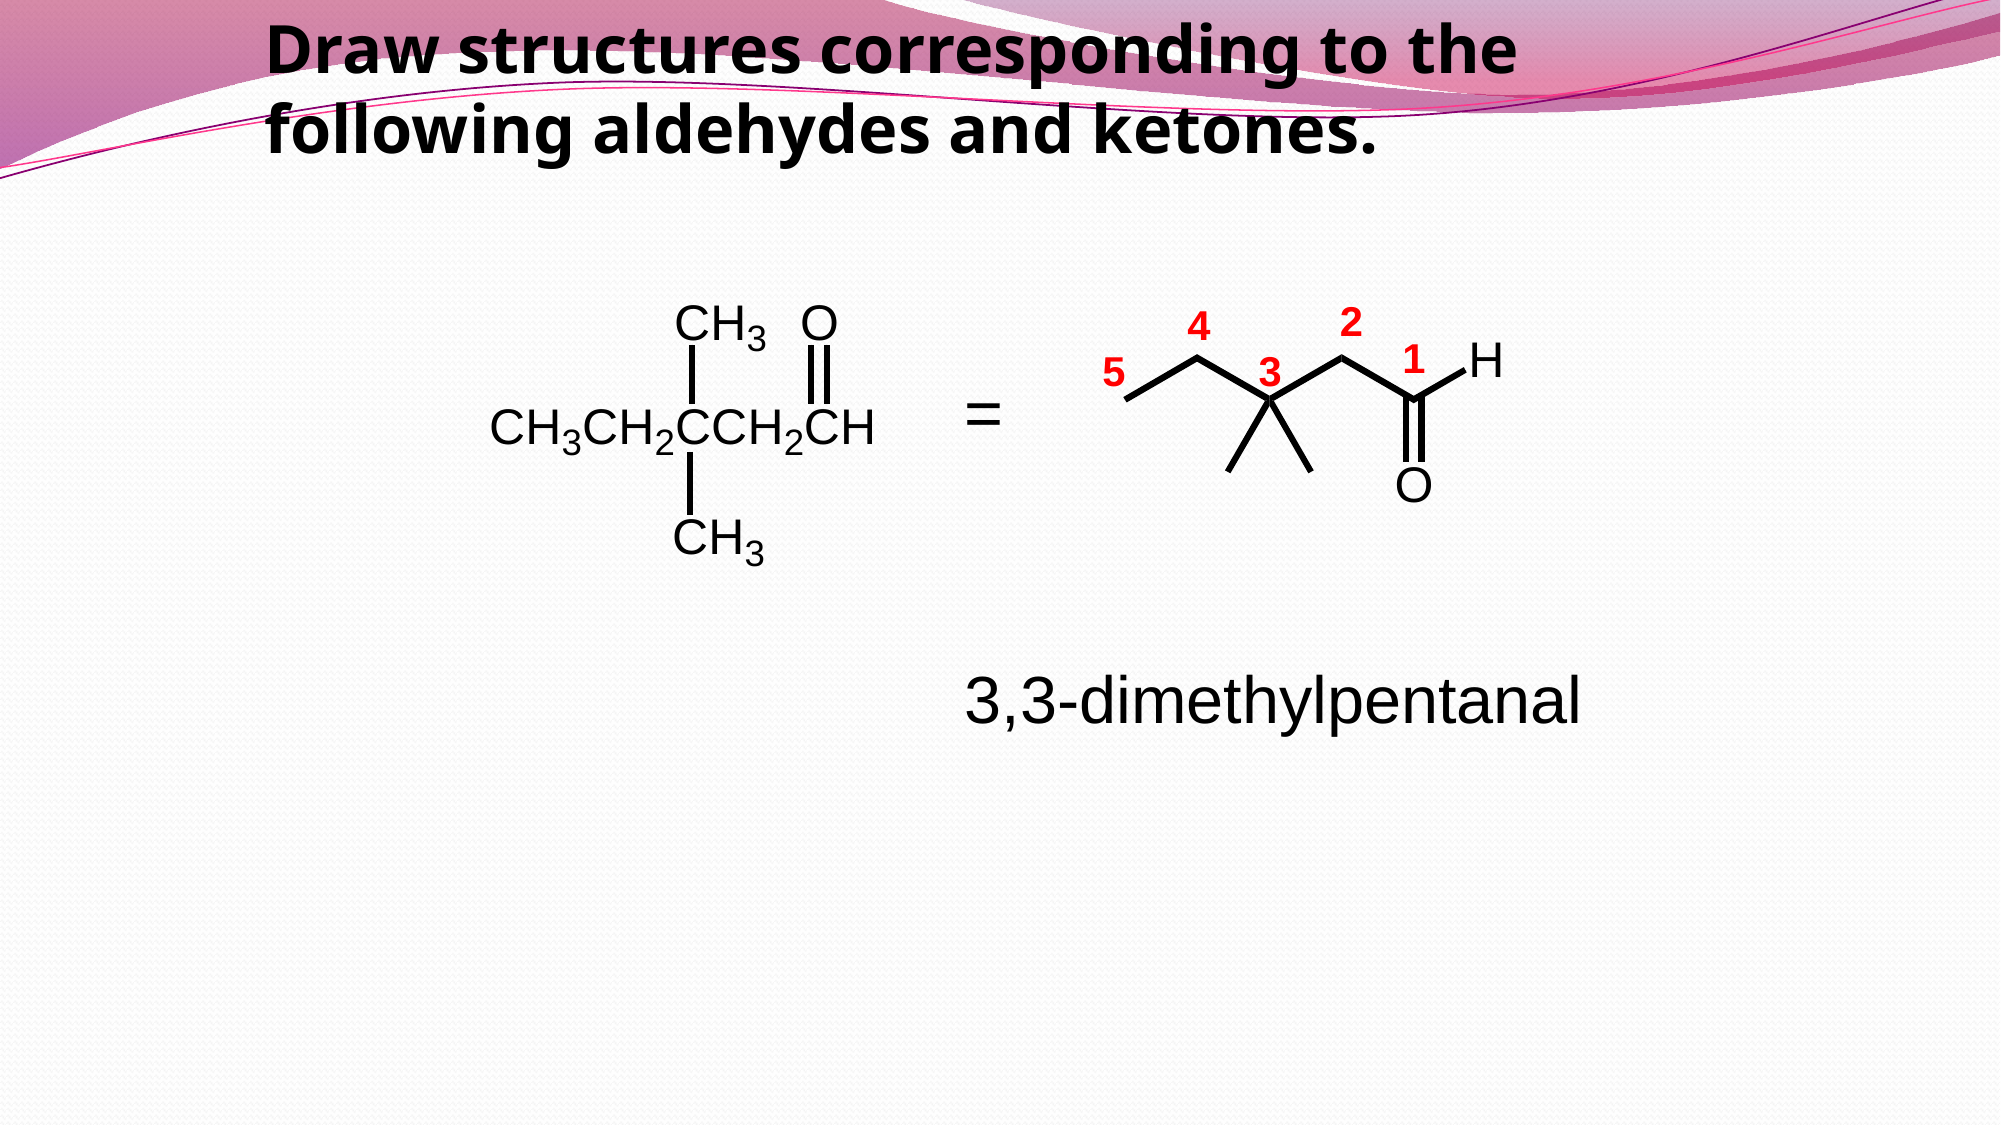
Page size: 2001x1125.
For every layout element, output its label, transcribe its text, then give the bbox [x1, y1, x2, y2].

text_box pentanal [1388, 649, 1613, 745]
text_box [1087, 287, 1451, 403]
text_box B) By Hydration of alkenes [1080, 337, 1457, 414]
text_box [949, 337, 1505, 508]
text_box 3,3-dimethyl [949, 649, 1388, 745]
text_box Draw structures corresponding to the following aldehydes and ketones. [249, 0, 1750, 175]
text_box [487, 299, 877, 571]
